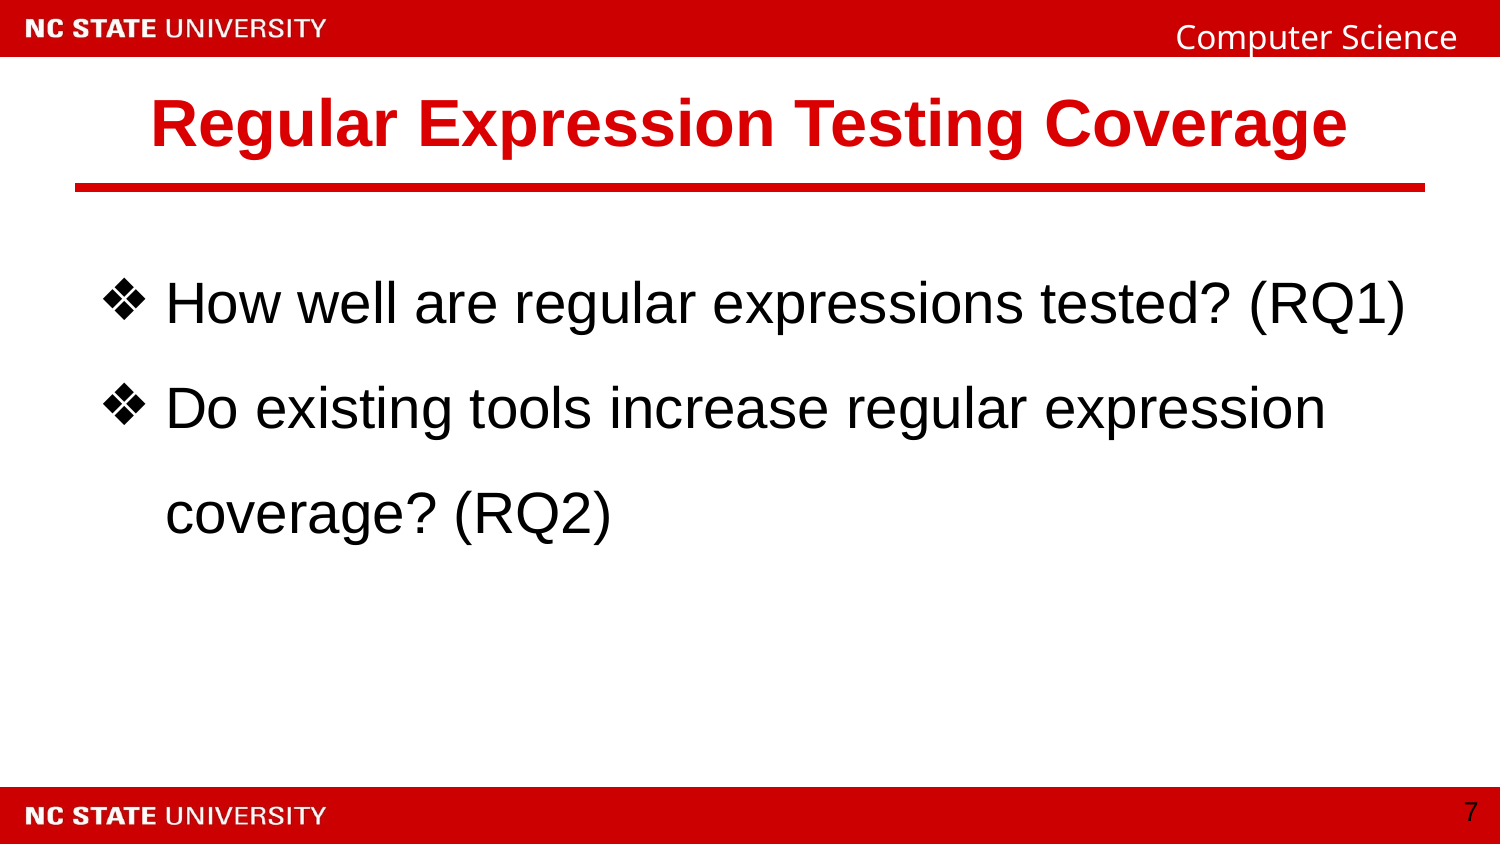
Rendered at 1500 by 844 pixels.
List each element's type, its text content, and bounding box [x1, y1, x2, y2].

picture [0, 787, 1403, 844]
slide_number ‹#› [1403, 779, 1494, 844]
picture [0, 0, 1500, 57]
title Regular Expression Testing Coverage [75, 33, 1425, 175]
list How well are regular expressions tested? (RQ1) Do existing tools increase regular expression coverage? (RQ2) [75, 215, 1479, 617]
picture [1494, 787, 1500, 844]
